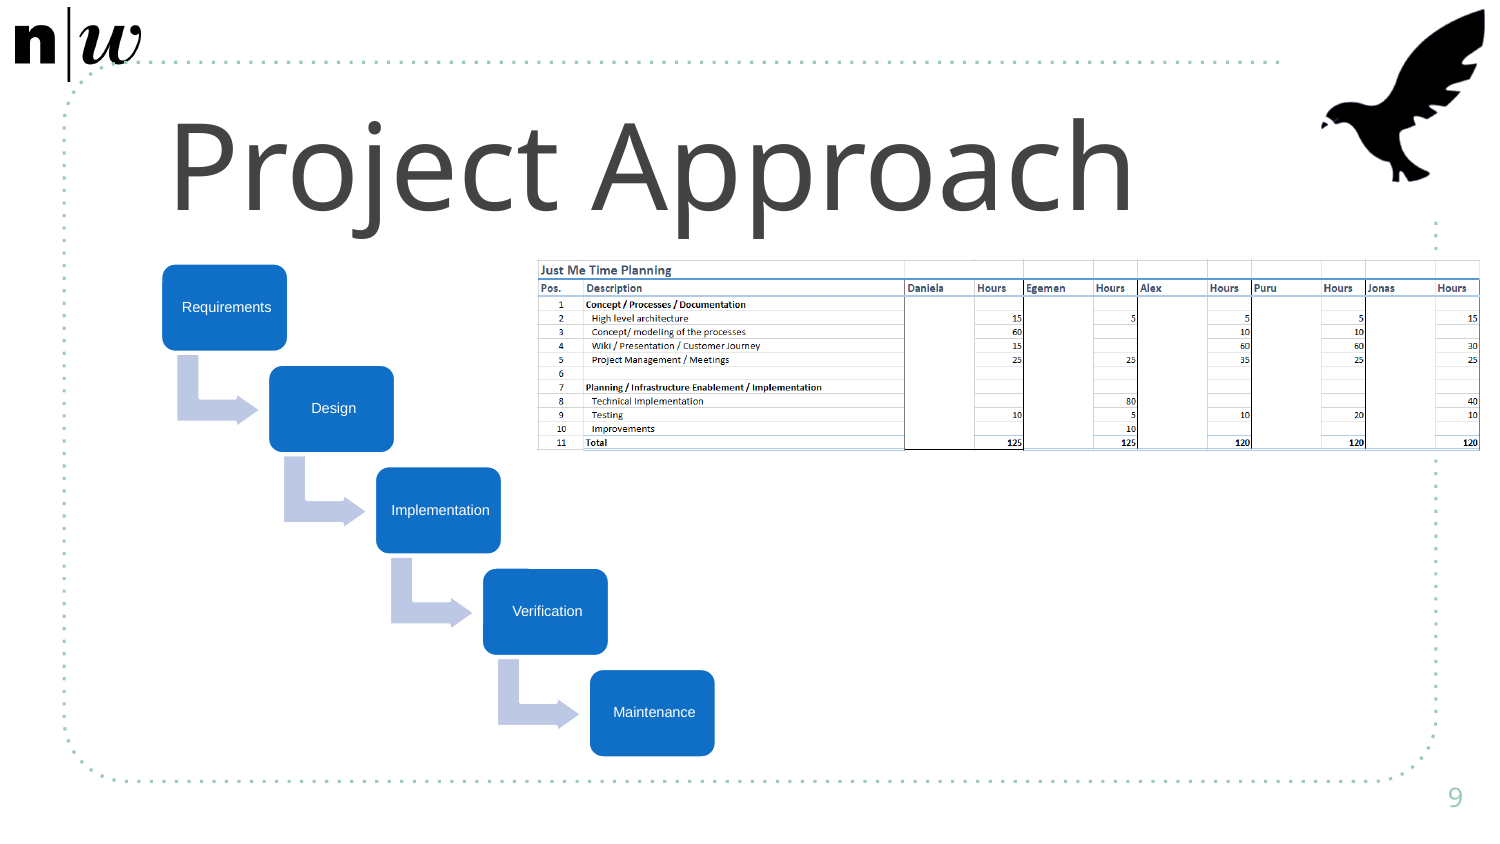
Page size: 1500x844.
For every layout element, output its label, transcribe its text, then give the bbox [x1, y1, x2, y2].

picture [537, 259, 1480, 452]
title Project Approach [151, 75, 1278, 216]
picture [1316, 7, 1499, 186]
slide_number 9 [1411, 753, 1500, 844]
picture [15, 7, 141, 82]
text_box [67, 259, 810, 762]
